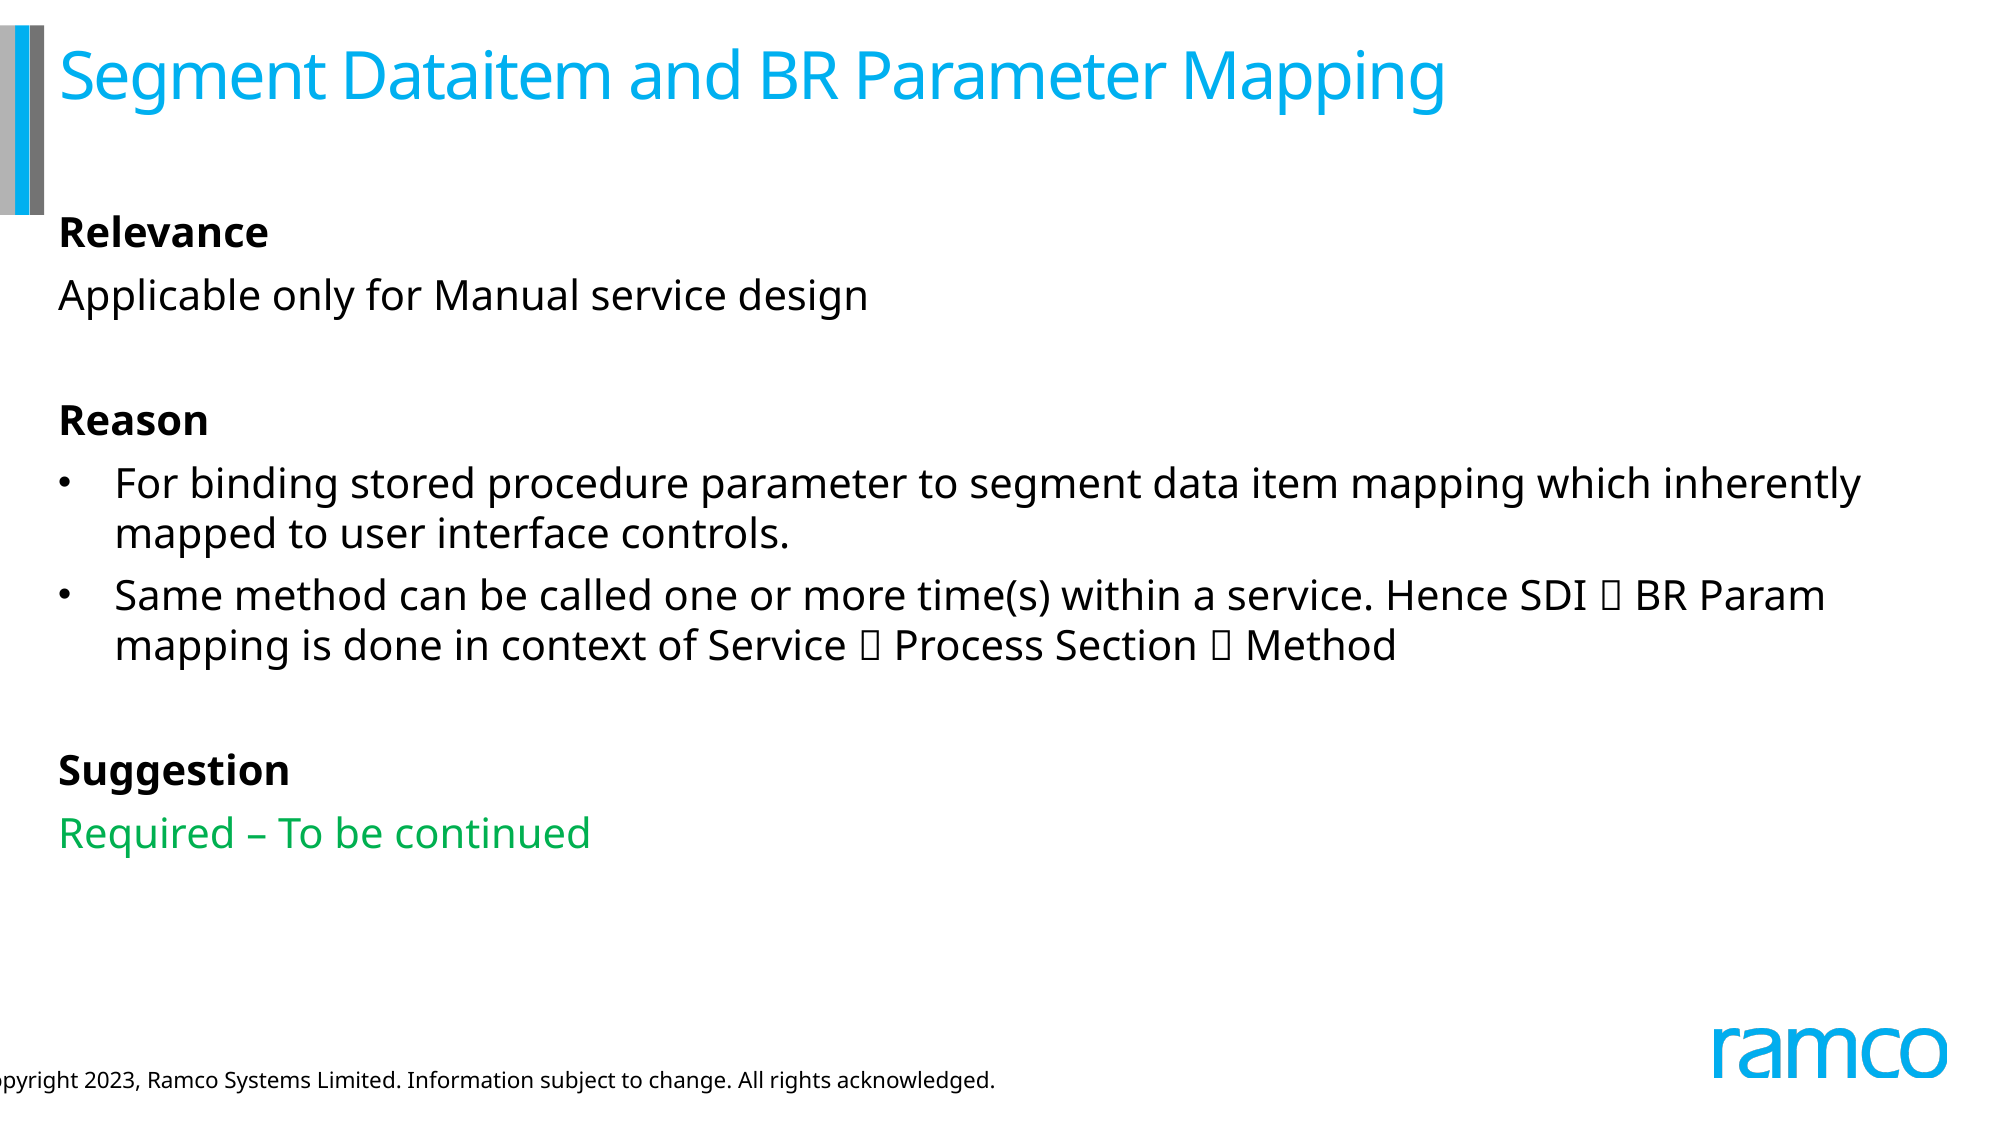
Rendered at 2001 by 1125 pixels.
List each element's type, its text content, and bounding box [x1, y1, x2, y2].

title Segment Dataitem and BR Parameter Mapping [44, 25, 1703, 131]
text_box Relevance Applicable only for Manual service design Reason For binding stored procedure parameter to segment data item mapping which inherently mapped to user interface controls. Same method can be called one or more time(s) within a service. Hence SDI  BR Param mapping is done in context of Service  Process Section  Method Suggestion Required – To be continued [43, 206, 1933, 988]
